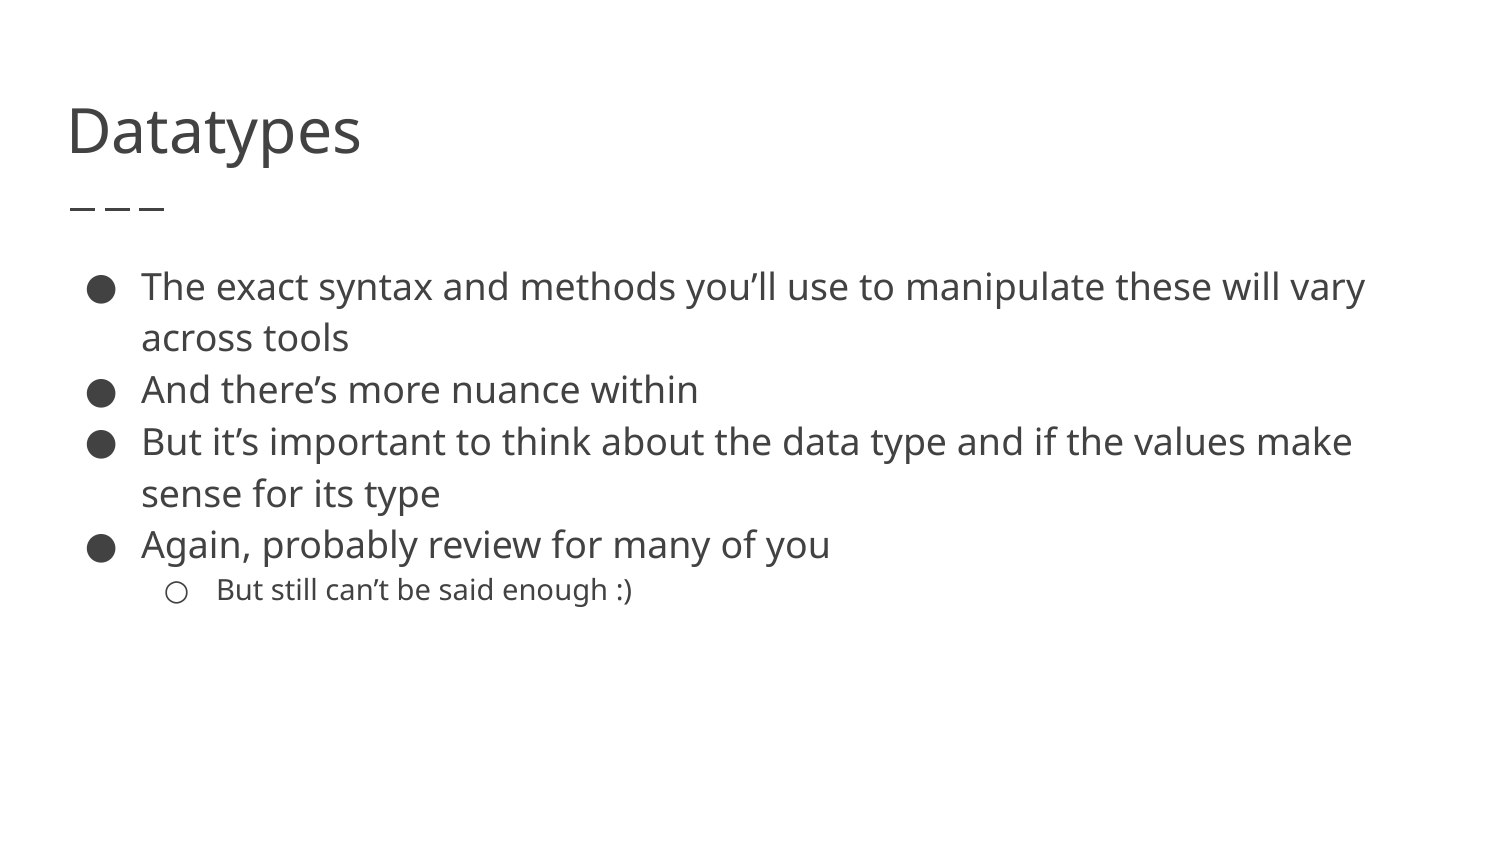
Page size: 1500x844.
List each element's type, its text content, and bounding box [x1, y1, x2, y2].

list The exact syntax and methods you’ll use to manipulate these will vary across tools And there’s more nuance within But it’s important to think about the data type and if the values make sense for its type Again, probably review for many of you But still can’t be said enough :) [51, 240, 1449, 750]
title Datatypes [51, 61, 1449, 182]
